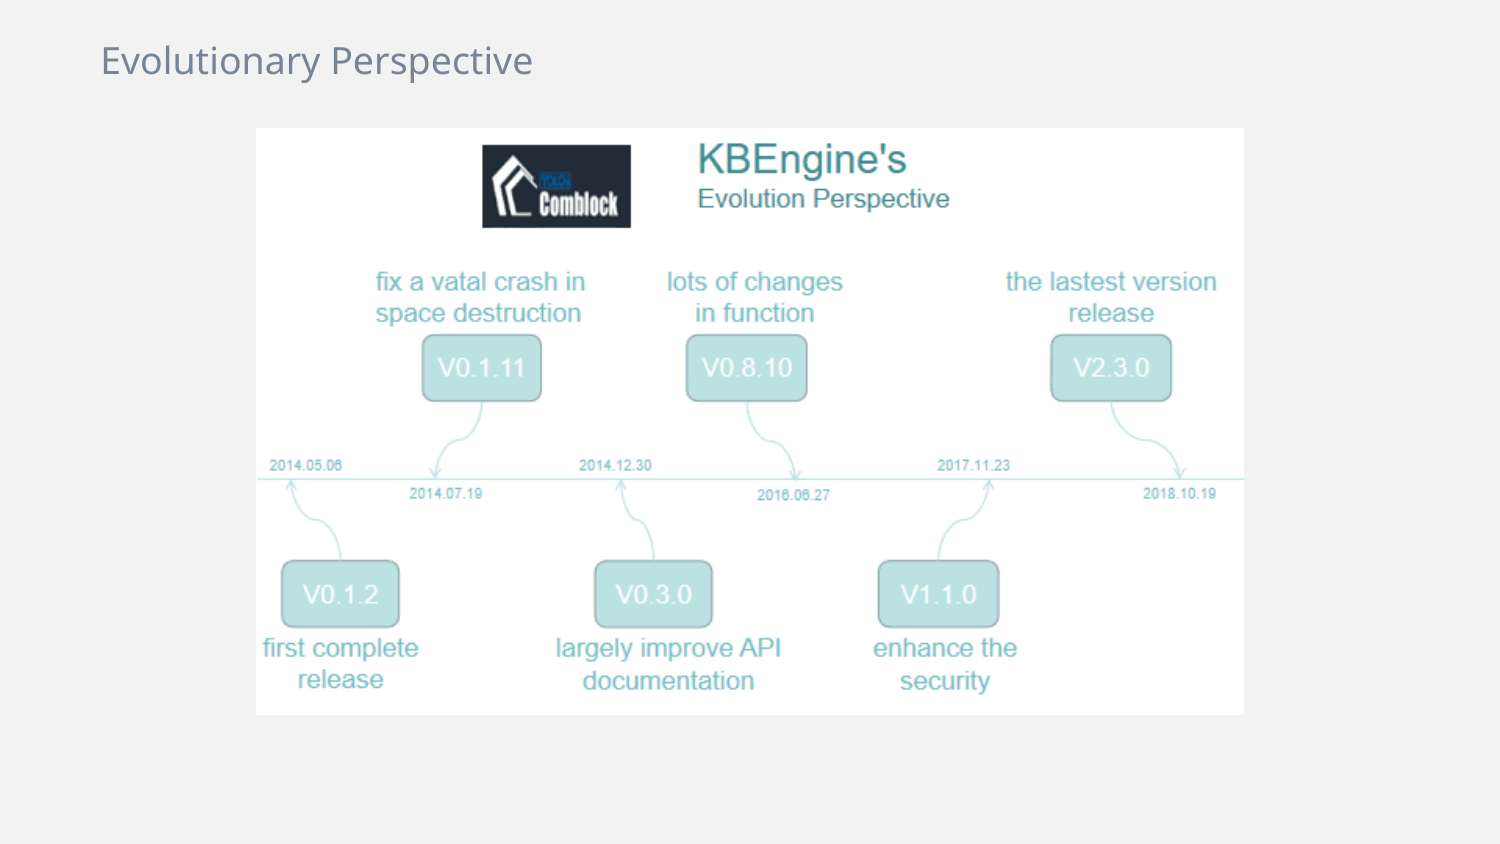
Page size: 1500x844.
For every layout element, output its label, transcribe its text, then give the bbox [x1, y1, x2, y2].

picture [255, 128, 1244, 716]
text_box Evolutionary Perspective [100, 28, 573, 91]
